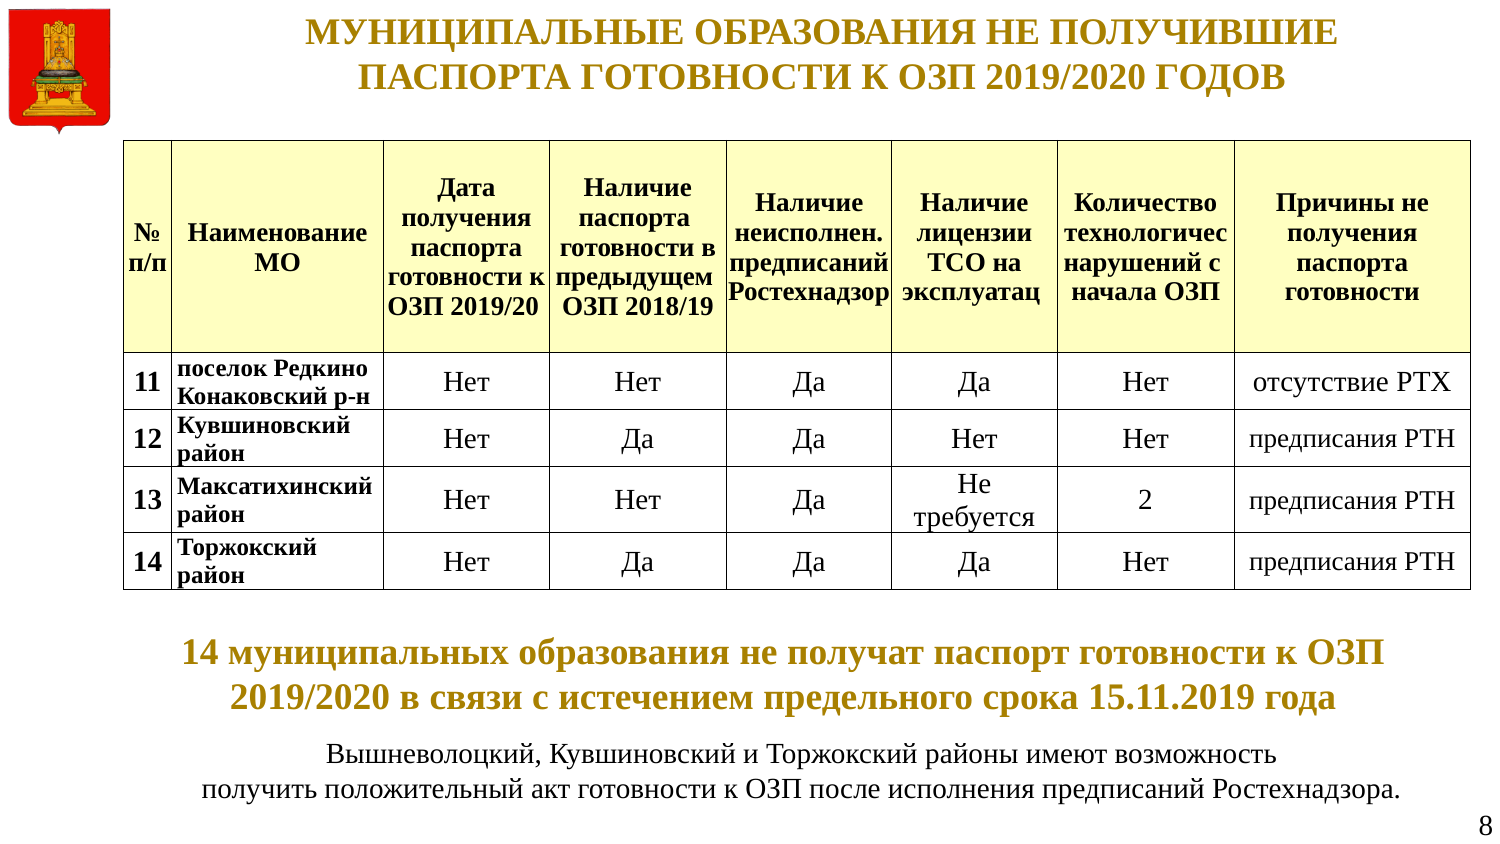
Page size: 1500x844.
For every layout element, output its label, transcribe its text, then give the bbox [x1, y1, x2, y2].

slide_number 8 [1220, 799, 1500, 838]
table_cell Нет [550, 353, 726, 409]
table_cell Нет [1058, 410, 1234, 466]
text_box 14 муниципальных образования не получат паспорт готовности к ОЗП 2019/2020 в связи с истечением предельного срока 15.11.2019 года [105, 619, 1461, 726]
table_cell Максатихинский район [172, 467, 383, 532]
table_header Количество технологичеснарушений с начала ОЗП [1058, 141, 1234, 352]
table_cell Нет [384, 353, 549, 409]
table_cell предписания РТН [1235, 467, 1470, 532]
picture [5, 1, 117, 141]
table_cell Да [727, 533, 891, 589]
table_header Наличие паспорта готовности в предыдущем ОЗП 2018/19 [550, 141, 726, 352]
table_header Дата получения паспорта готовности к ОЗП 2019/20 [384, 141, 549, 352]
text_box Вышневолоцкий, Кувшиновский и Торжокский районы имеют возможность получить положительный акт готовности к ОЗП после исполнения предписаний Ростехнадзора. [123, 727, 1480, 834]
table_cell 2 [1058, 467, 1234, 532]
table_cell Да [727, 410, 891, 466]
table_cell Нет [384, 467, 549, 532]
table_cell Нет [1058, 533, 1234, 589]
table_cell отсутствие РТХ [1235, 353, 1470, 409]
table_header Наличие лицензии ТСО на эксплуатац [892, 141, 1057, 352]
table_cell поселок Редкино Конаковский р-н [172, 353, 383, 409]
table_cell предписания РТН [1235, 410, 1470, 466]
table_cell Торжокский район [172, 533, 383, 589]
table_cell Да [550, 410, 726, 466]
table_cell предписания РТН [1235, 533, 1470, 589]
table_cell 12 [124, 410, 171, 466]
table_cell 13 [124, 467, 171, 532]
table_header Причины не получения паспорта готовности [1235, 141, 1470, 352]
table_cell Нет [550, 467, 726, 532]
table_cell Не требуется [892, 467, 1057, 532]
table_cell 14 [124, 533, 171, 589]
table_header № п/п [124, 141, 171, 352]
table_cell Нет [892, 410, 1057, 466]
table_cell Нет [384, 410, 549, 466]
text_box МУНИЦИПАЛЬНЫЕ ОБРАЗОВАНИЯ НЕ ПОЛУЧИВШИЕ ПАСПОРТА ГОТОВНОСТИ К ОЗП 2019/2020 ГОДОВ [144, 0, 1500, 107]
table_cell Нет [1058, 353, 1234, 409]
table_cell Нет [384, 533, 549, 589]
table_header Наименование МО [172, 141, 383, 352]
table_cell Да [727, 467, 891, 532]
table_cell Да [727, 353, 891, 409]
table_cell Кувшиновский район [172, 410, 383, 466]
table_cell 11 [124, 353, 171, 409]
table_cell Да [892, 353, 1057, 409]
table_header Наличие неисполнен. предписаний Ростехнадзор [727, 141, 891, 352]
table_cell Да [550, 533, 726, 589]
table_cell Да [892, 533, 1057, 589]
